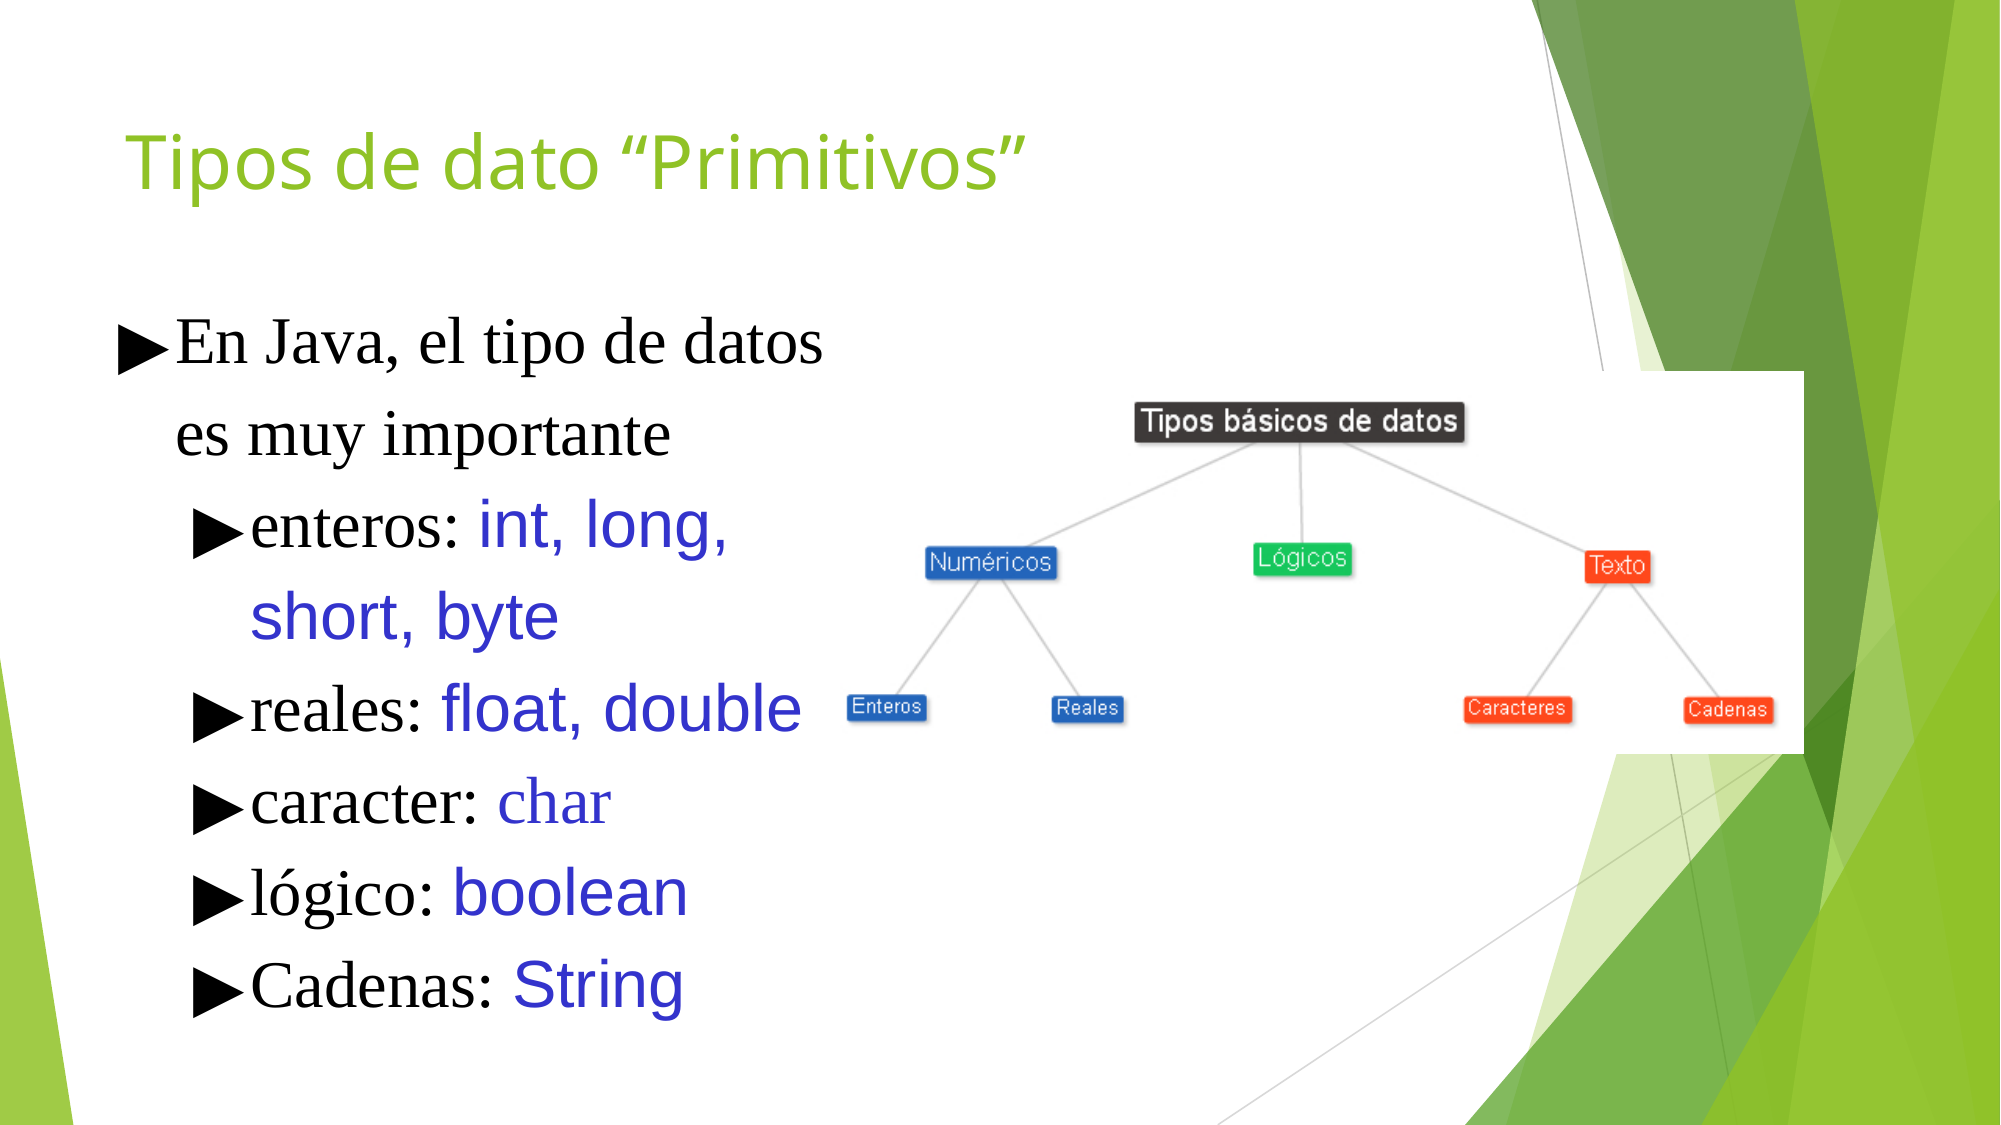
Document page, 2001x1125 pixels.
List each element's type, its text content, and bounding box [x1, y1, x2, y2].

text_box En Java, el tipo de datos es muy importante enteros: int, long, short, byte reales: float, double caracter: char lógico: boolean Cadenas: String [104, 270, 896, 1025]
text_box Tipos de dato “Primitivos” [111, 99, 1522, 317]
picture [815, 370, 1804, 754]
